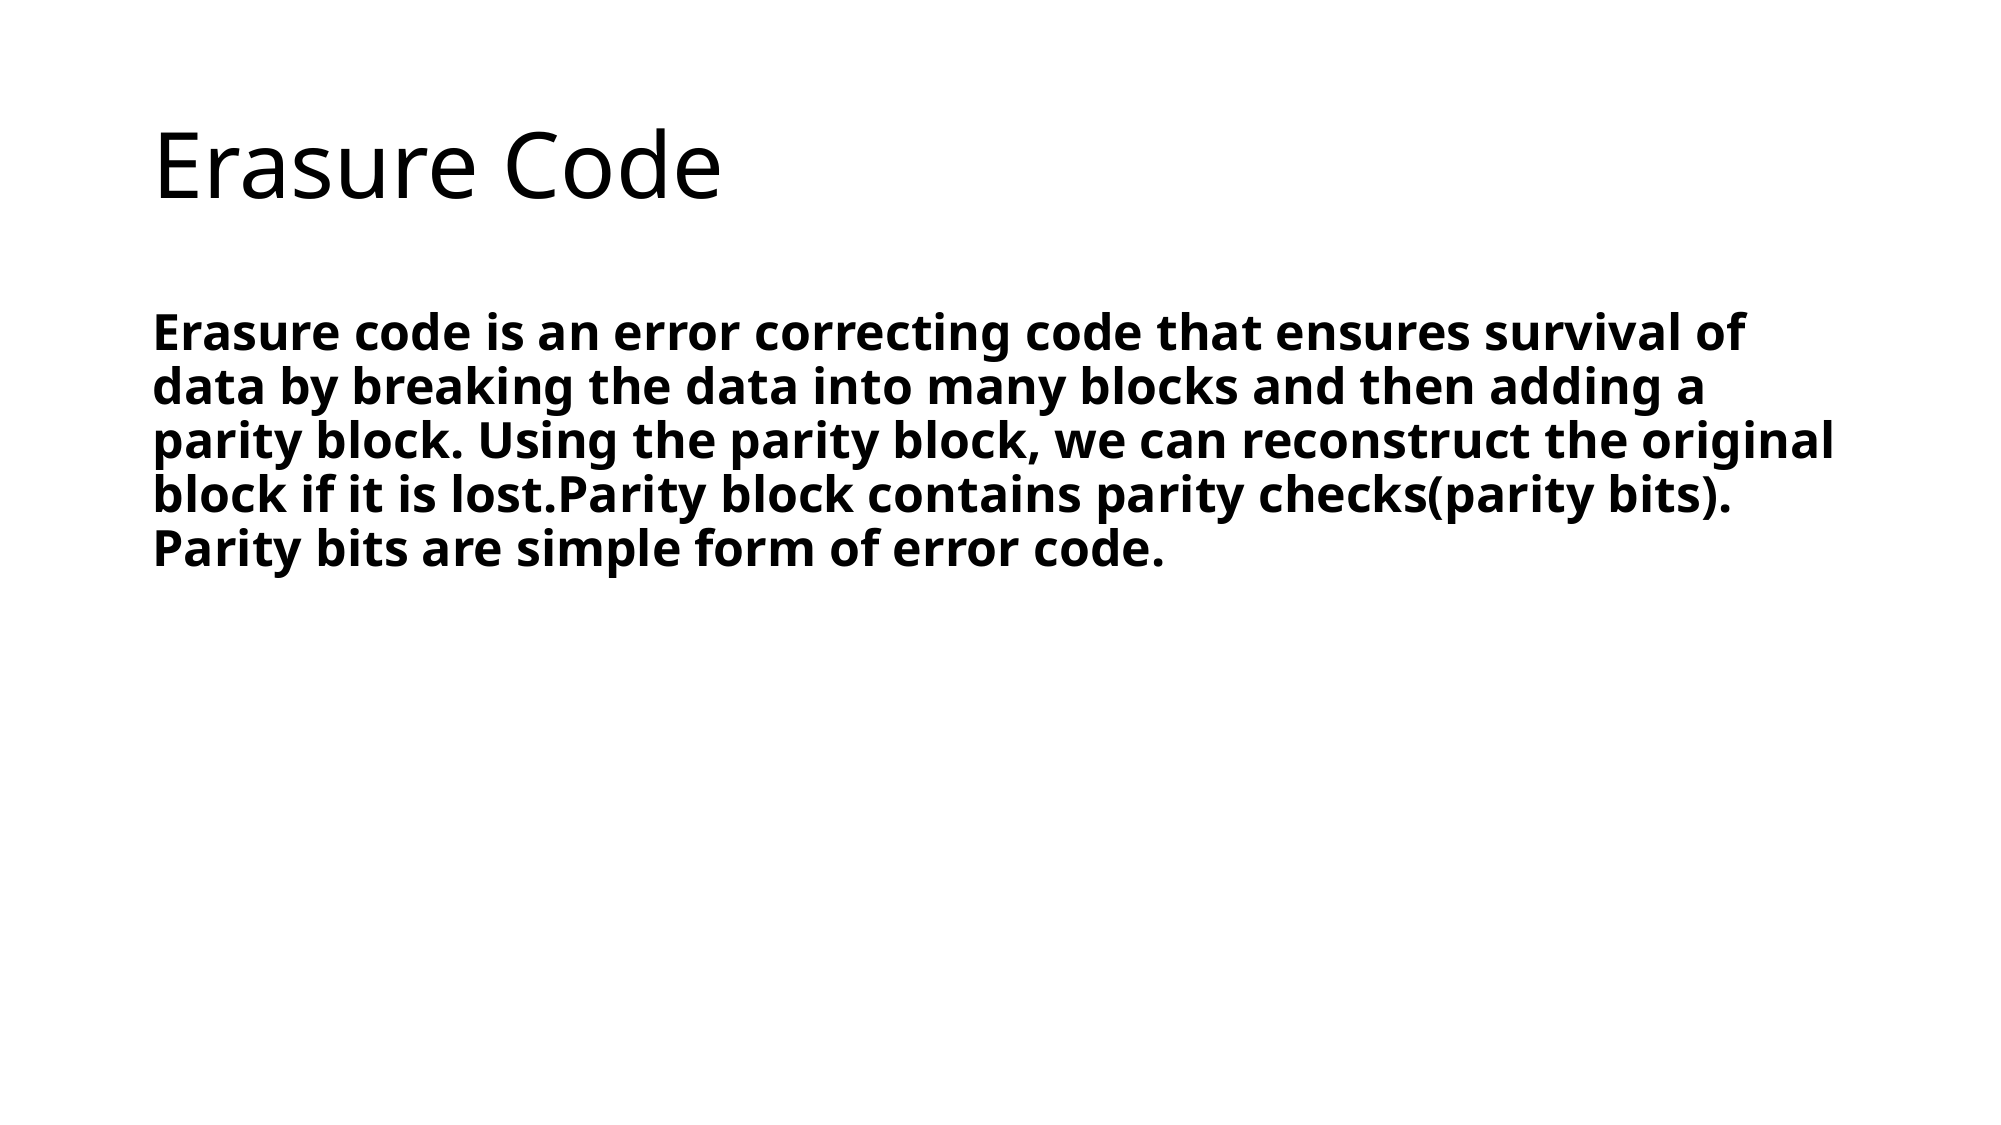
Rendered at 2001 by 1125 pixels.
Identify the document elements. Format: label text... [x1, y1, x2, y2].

title Erasure Code [137, 59, 1863, 278]
list Erasure code is an error correcting code that ensures survival of data by breaking the data into many blocks and then adding a parity block. Using the parity block, we can reconstruct the original block if it is lost.Parity block contains parity checks(parity bits). Parity bits are simple form of error code. [137, 299, 1863, 1014]
